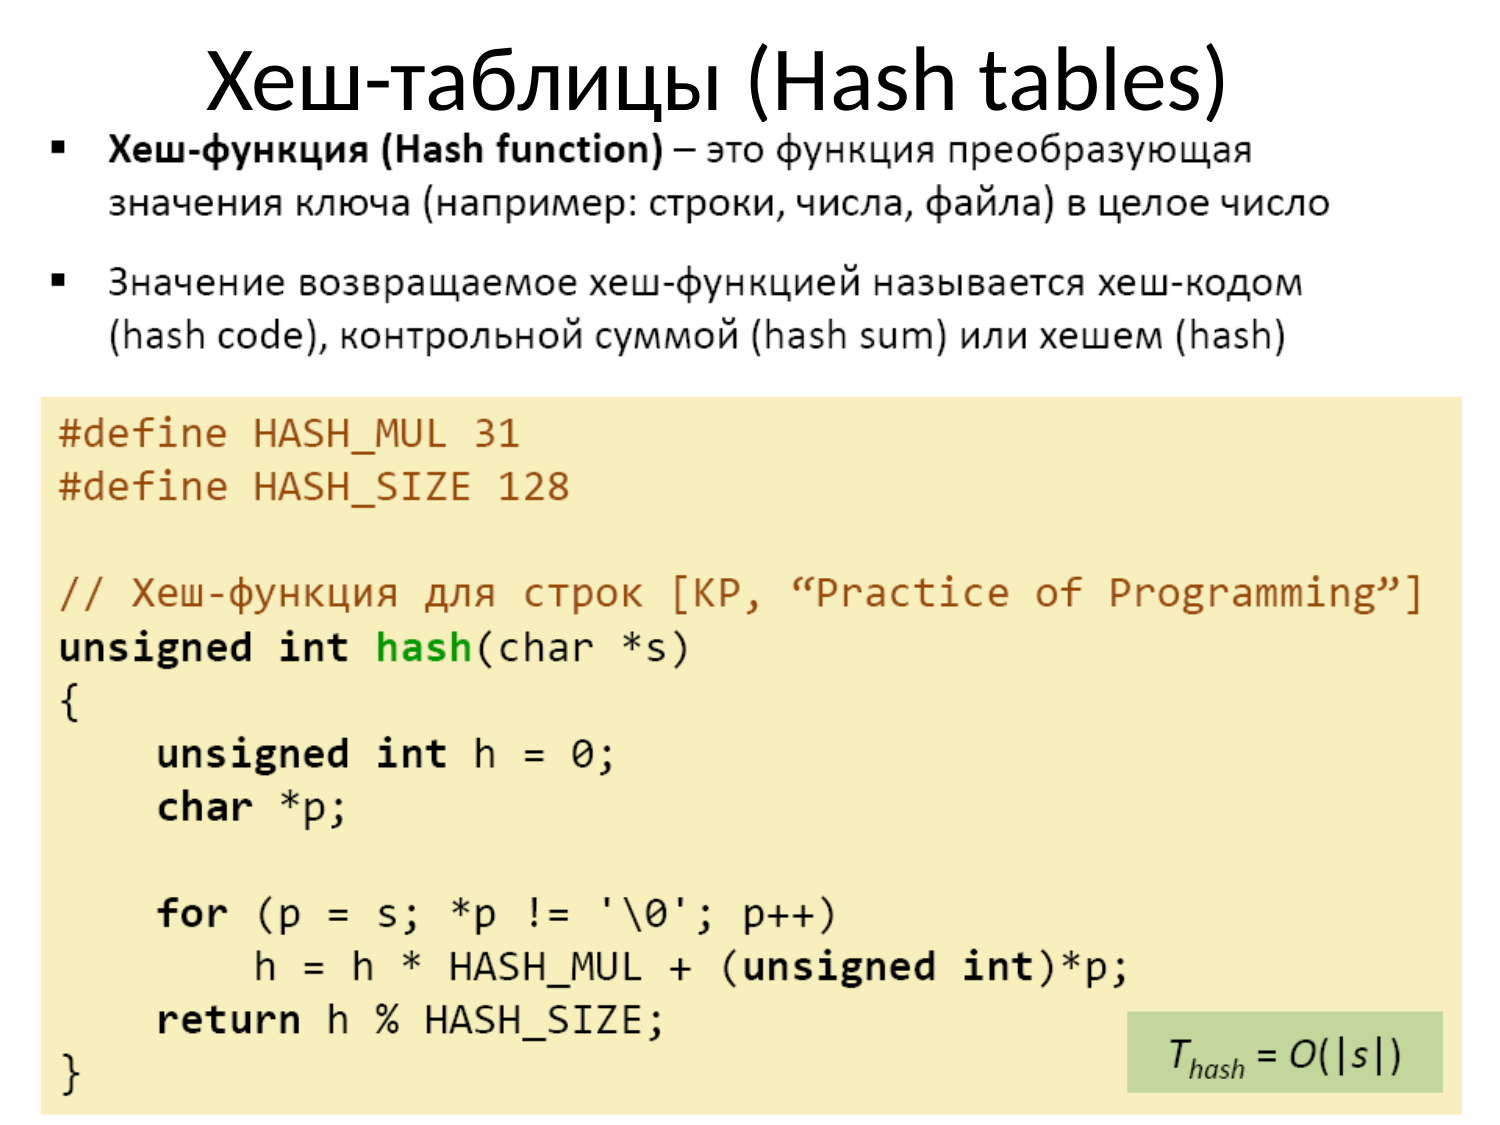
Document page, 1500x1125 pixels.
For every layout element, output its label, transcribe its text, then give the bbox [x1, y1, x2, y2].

text_box Хеш-таблицы (Hash tables) [41, 10, 1459, 121]
picture [37, 122, 1462, 1118]
